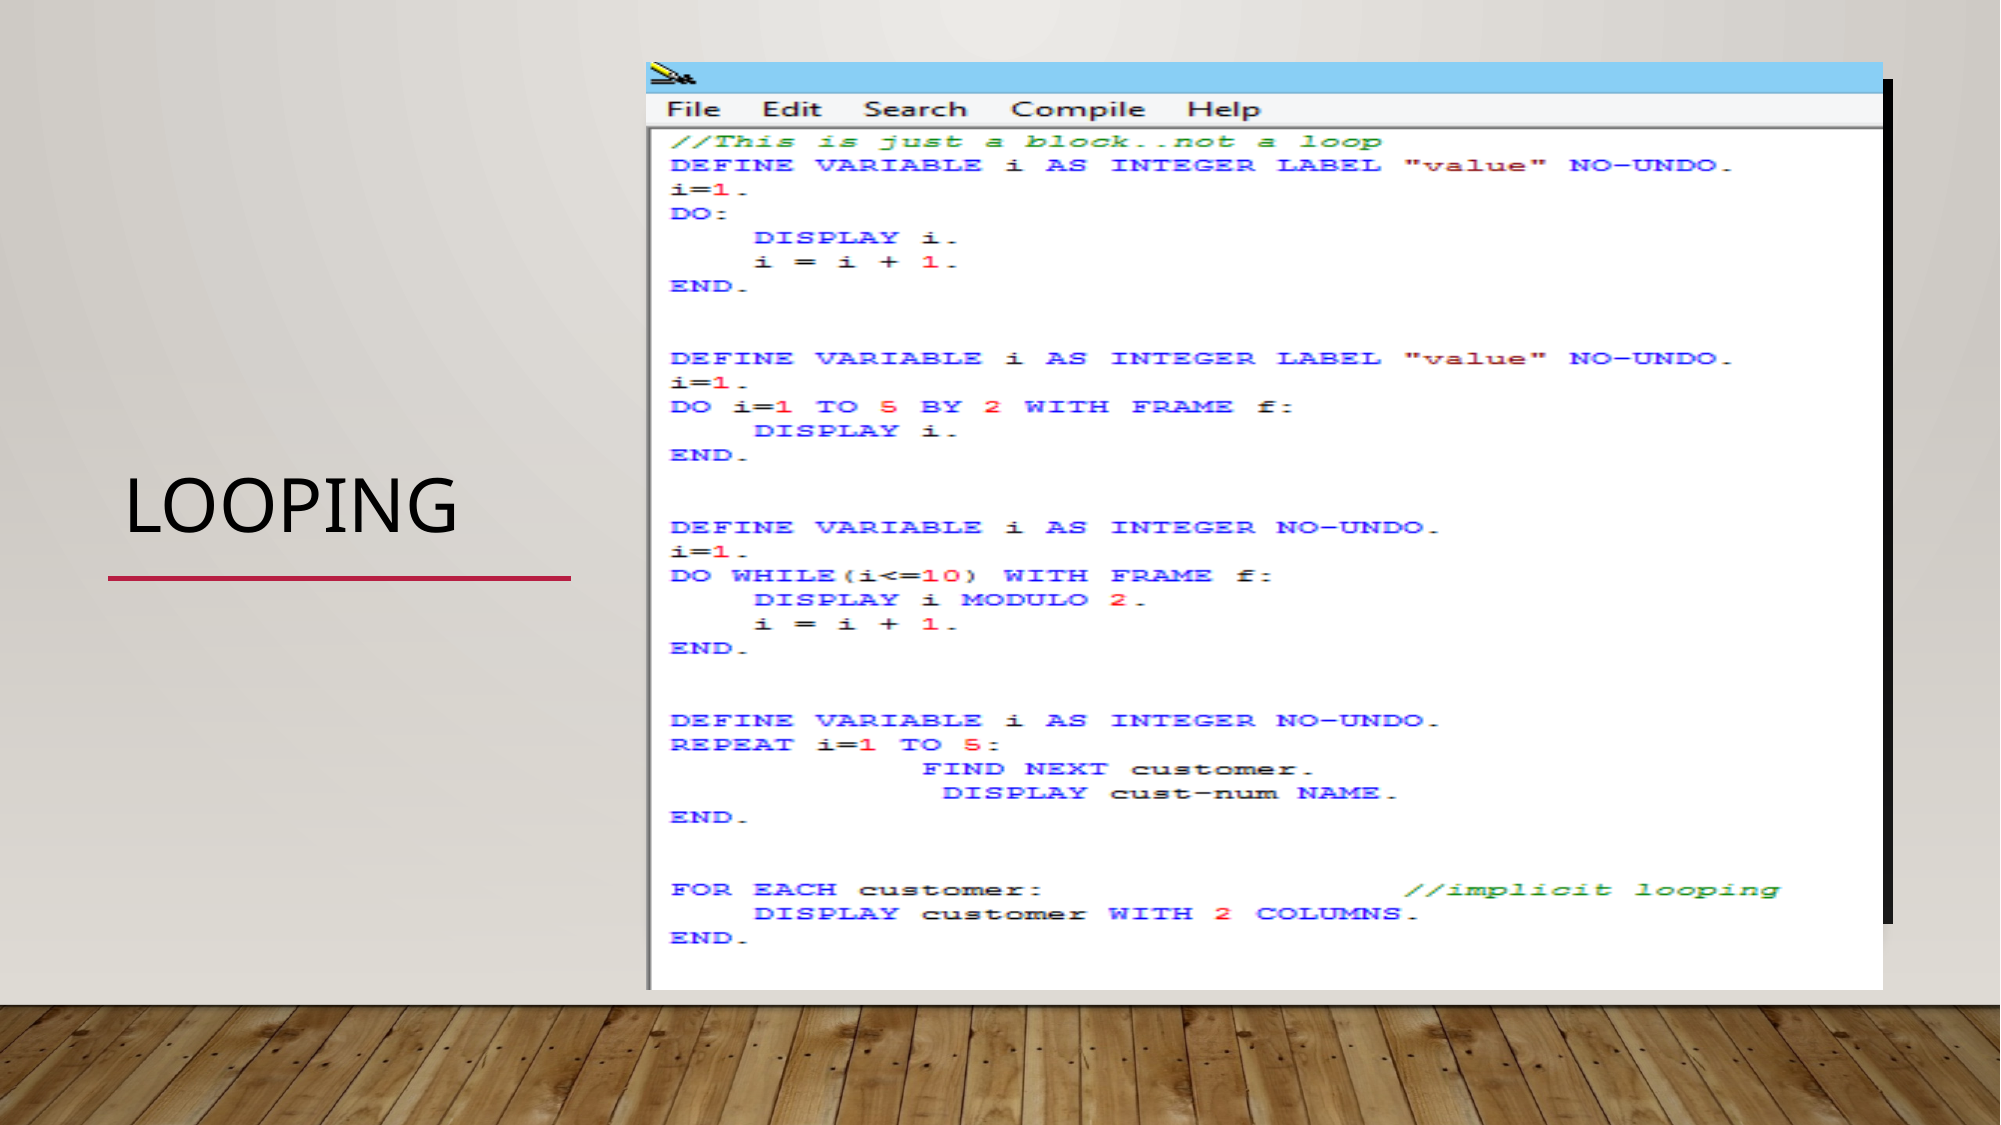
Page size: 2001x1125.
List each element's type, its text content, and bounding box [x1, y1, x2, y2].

title looping [108, 241, 572, 549]
picture [0, 1006, 2000, 1125]
text_box [0, 330, 2000, 1004]
text_box [0, 0, 2000, 330]
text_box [1884, 78, 1894, 924]
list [628, 62, 1884, 991]
